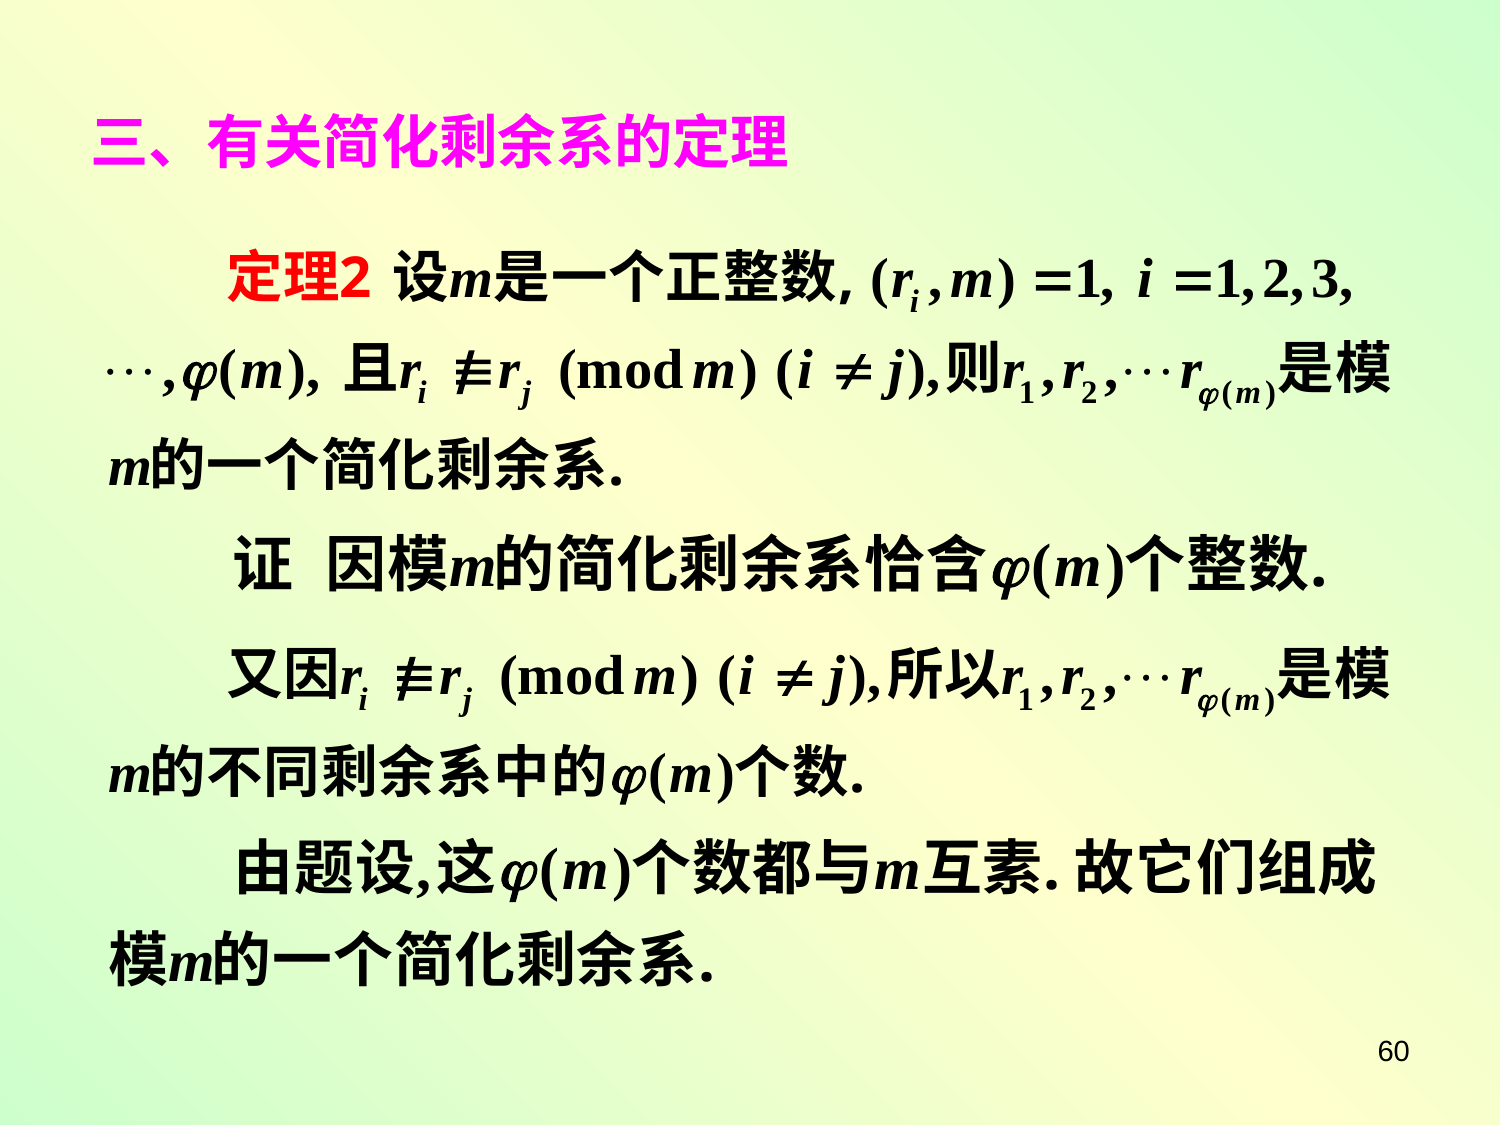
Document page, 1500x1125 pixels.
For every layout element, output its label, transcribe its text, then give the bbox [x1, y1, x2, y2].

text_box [99, 637, 1400, 817]
slide_number 60 [1074, 1024, 1425, 1103]
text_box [99, 237, 1400, 502]
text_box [99, 824, 1388, 1000]
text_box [224, 524, 1338, 612]
title 三、有关简化剩余系的定理 [75, 62, 1388, 218]
